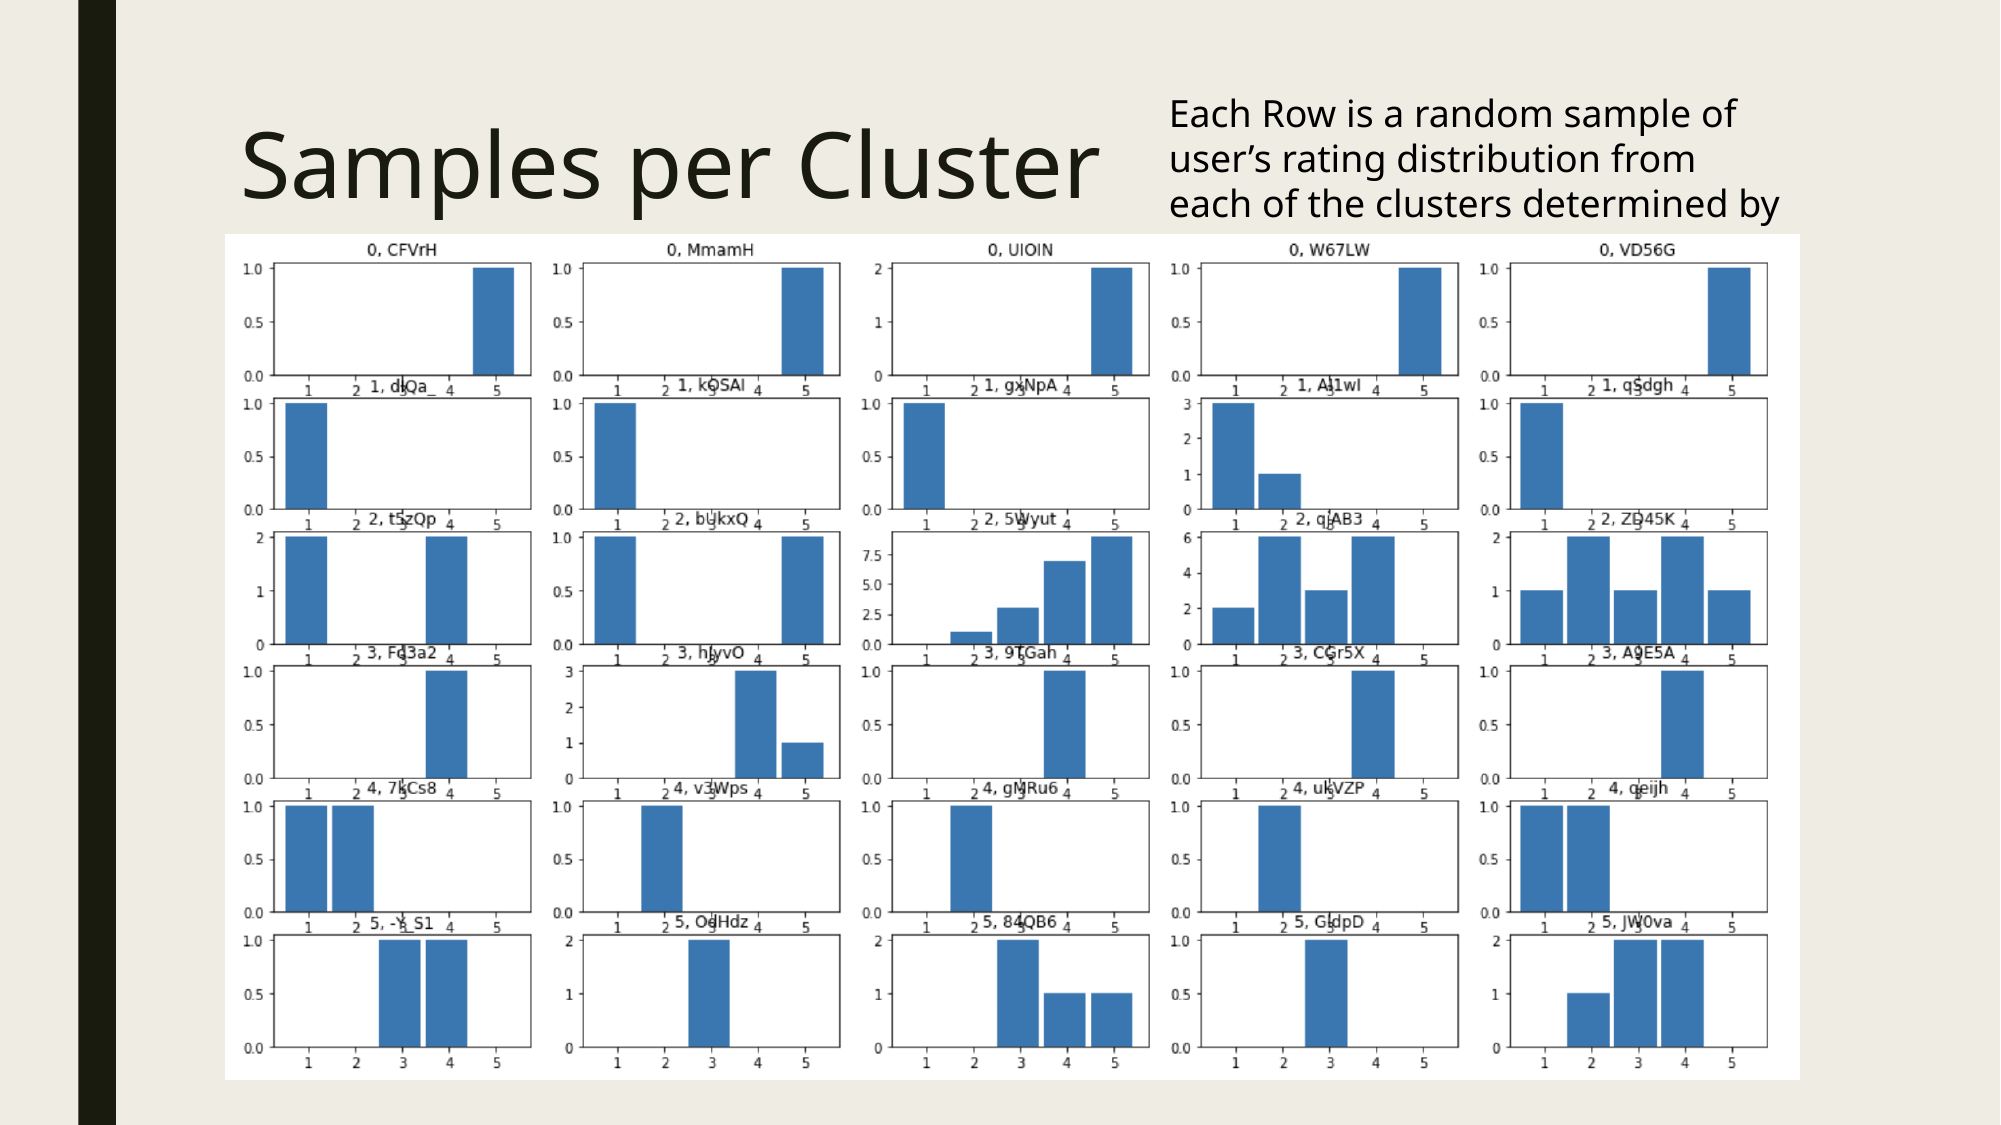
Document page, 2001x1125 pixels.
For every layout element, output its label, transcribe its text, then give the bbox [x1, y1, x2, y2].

title Samples per Cluster [225, 112, 1154, 234]
text_box Each Row is a random sample of user’s rating distribution from each of the clusters determined by K-Means. [1154, 82, 1800, 234]
picture [224, 234, 1800, 1080]
